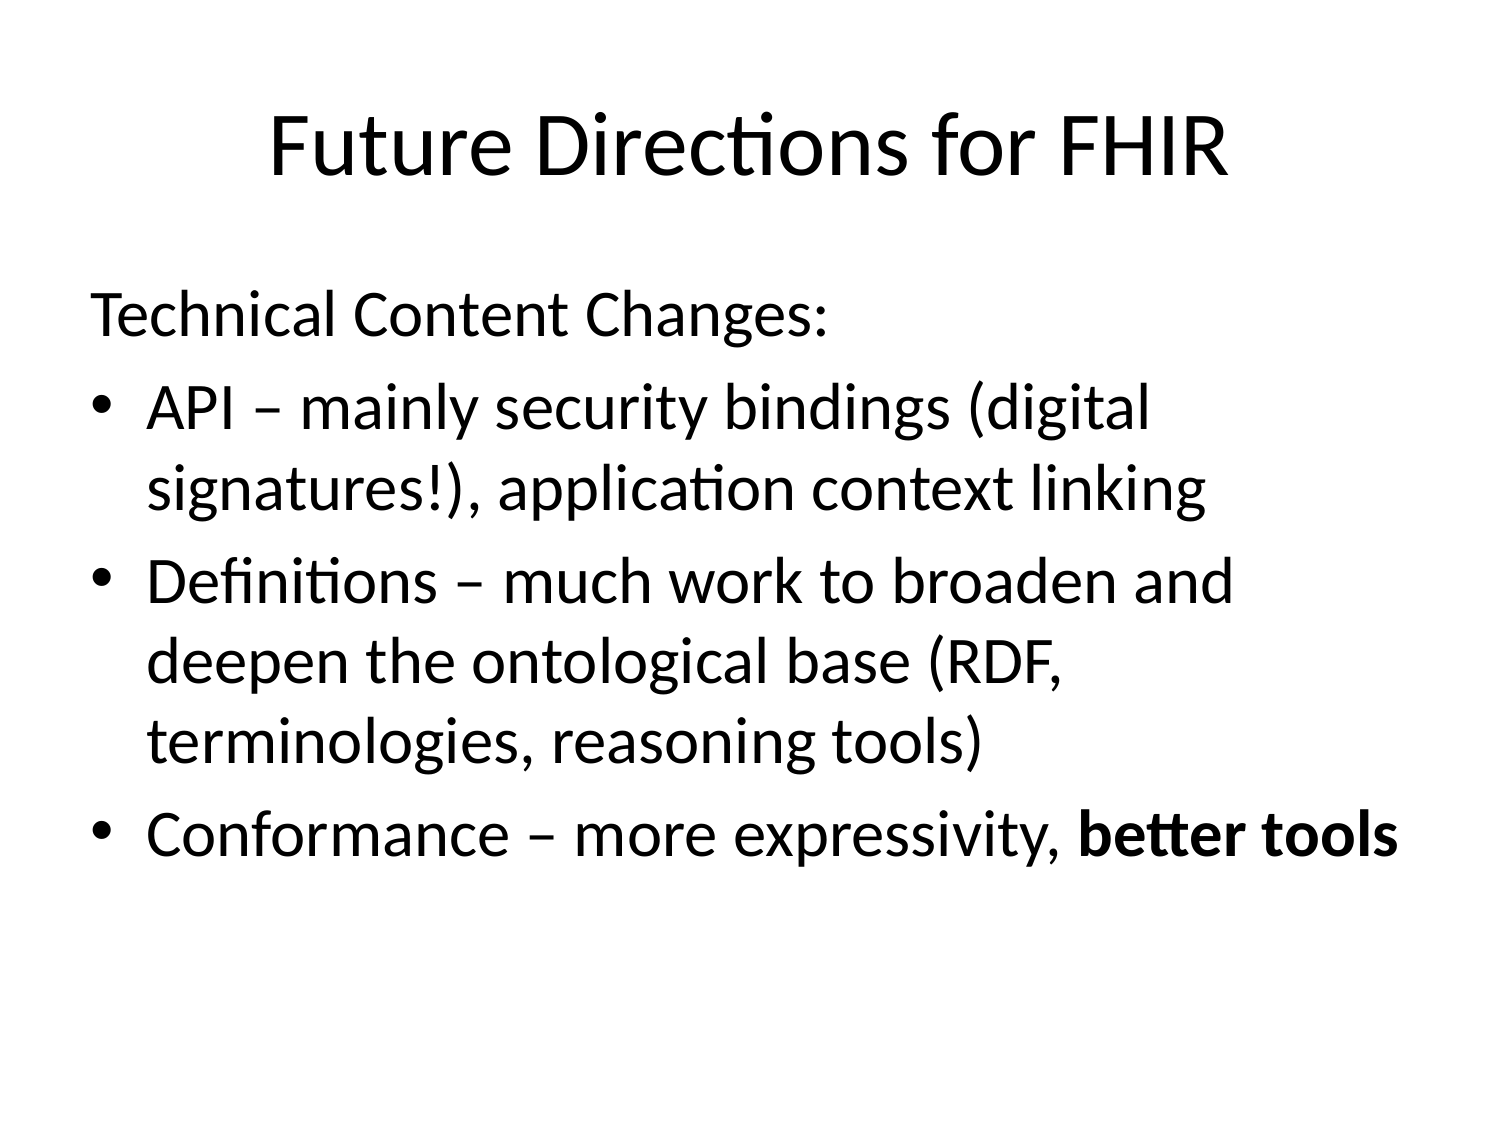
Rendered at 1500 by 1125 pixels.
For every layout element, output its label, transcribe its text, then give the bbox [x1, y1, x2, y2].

list Technical Content Changes: API – mainly security bindings (digital signatures!), application context linking Definitions – much work to broaden and deepen the ontological base (RDF, terminologies, reasoning tools) Conformance – more expressivity, better tools [75, 262, 1425, 1005]
title Future Directions for FHIR [75, 45, 1425, 233]
